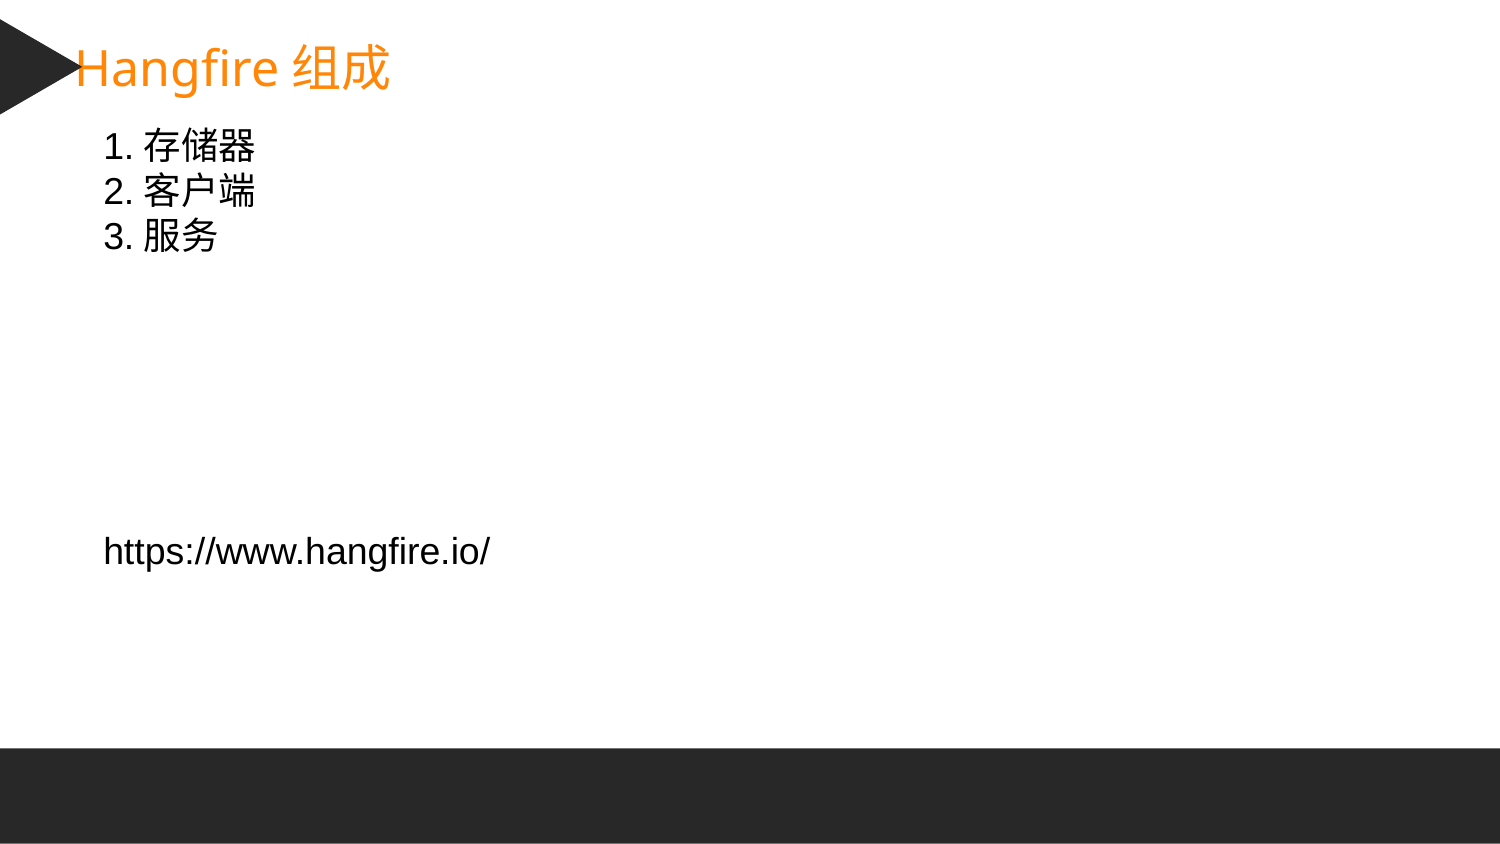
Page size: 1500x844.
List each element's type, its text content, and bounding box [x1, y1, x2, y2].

text_box [0, 19, 83, 115]
text_box [0, 748, 1500, 844]
text_box Hangfire组成 [60, 29, 407, 104]
text_box 1.存储器 2.客户端 3.服务 https://www.hangfire.io/ [88, 114, 845, 580]
